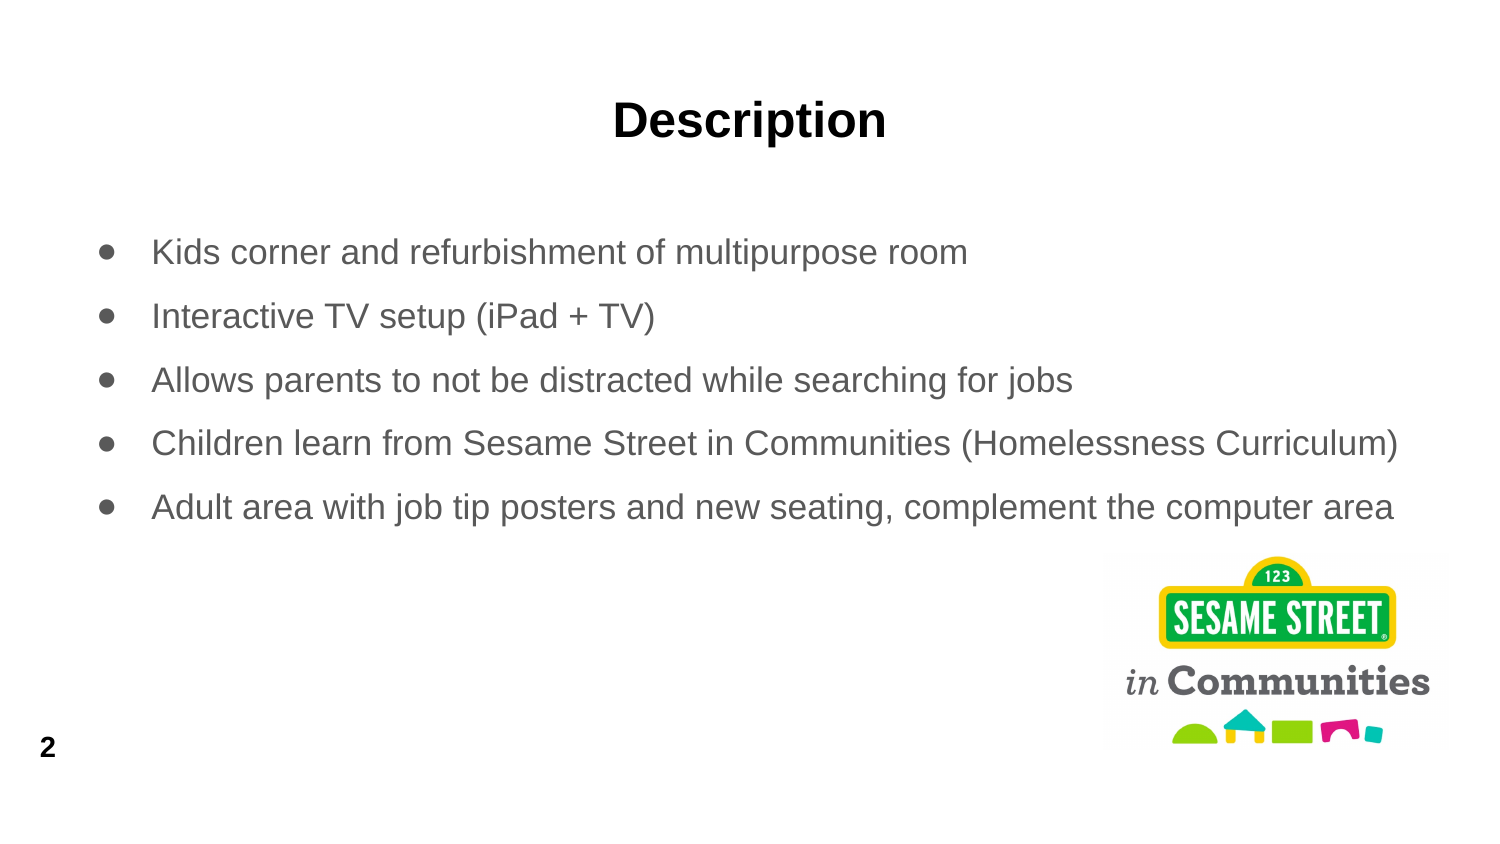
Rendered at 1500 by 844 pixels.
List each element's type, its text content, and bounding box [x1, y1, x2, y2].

text_box 2 [24, 713, 124, 844]
picture [1103, 553, 1450, 750]
list Kids corner and refurbishment of multipurpose room Interactive TV setup (iPad + TV) Allows parents to not be distracted while searching for jobs Children learn from Sesame Street in Communities (Homelessness Curriculum) Adult area with job tip posters and new seating, complement the computer area [61, 192, 1460, 803]
title Description [51, 72, 1449, 167]
